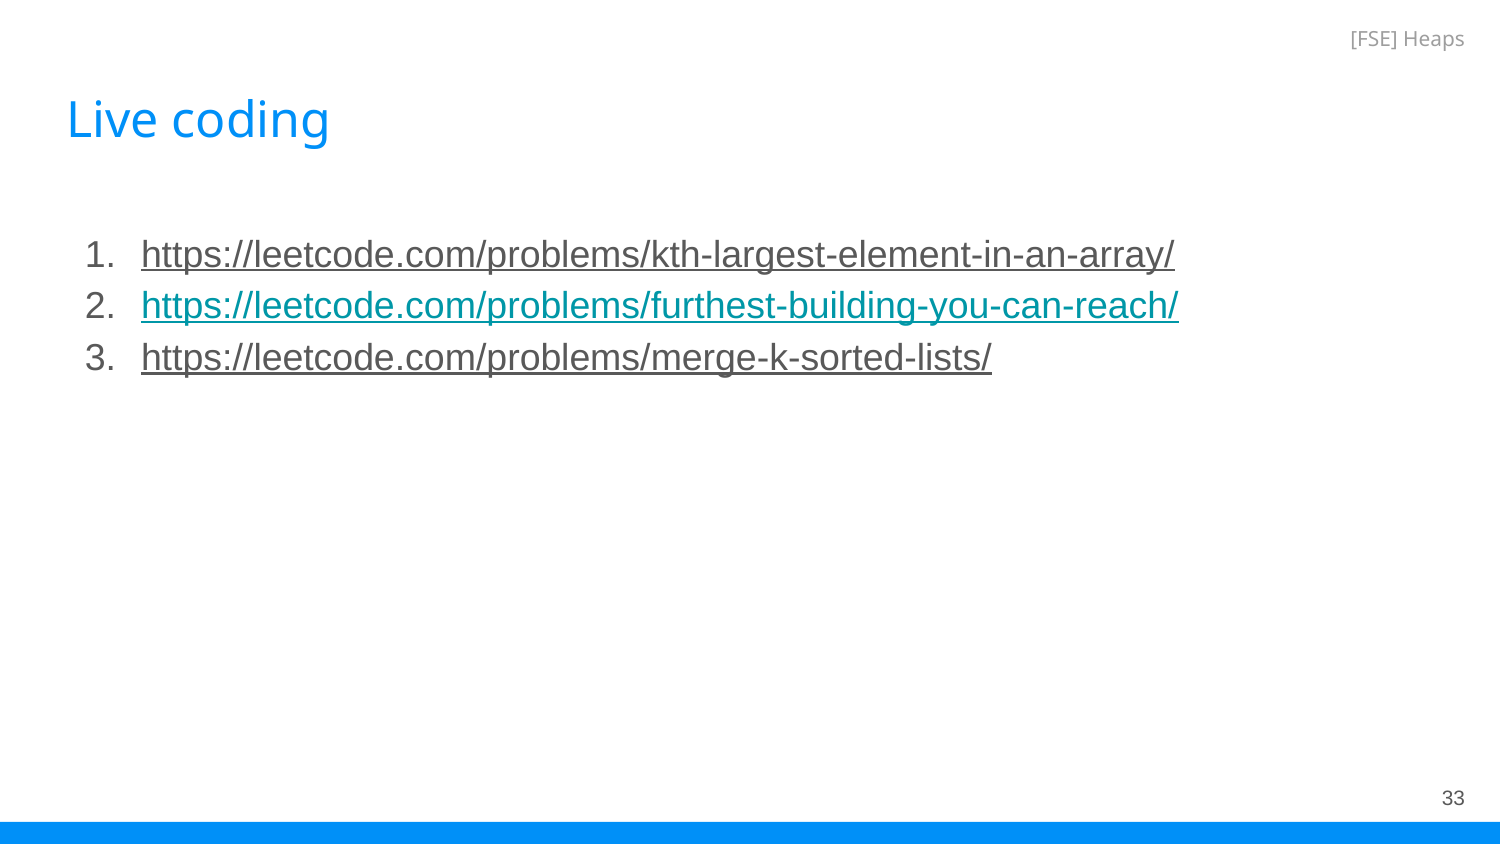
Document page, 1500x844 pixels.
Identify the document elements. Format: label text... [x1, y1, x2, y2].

text_box [FSE] Heaps [1182, 10, 1480, 116]
text_box [0, 821, 1500, 844]
slide_number ‹#› [1389, 764, 1480, 830]
title Live coding [51, 72, 1449, 167]
list https://leetcode.com/problems/kth-largest-element-in-an-array/ https://leetcode.com/problems/furthest-building-you-can-reach/ https://leetcode.com/problems/merge-k-sorted-lists/ [51, 207, 1462, 750]
